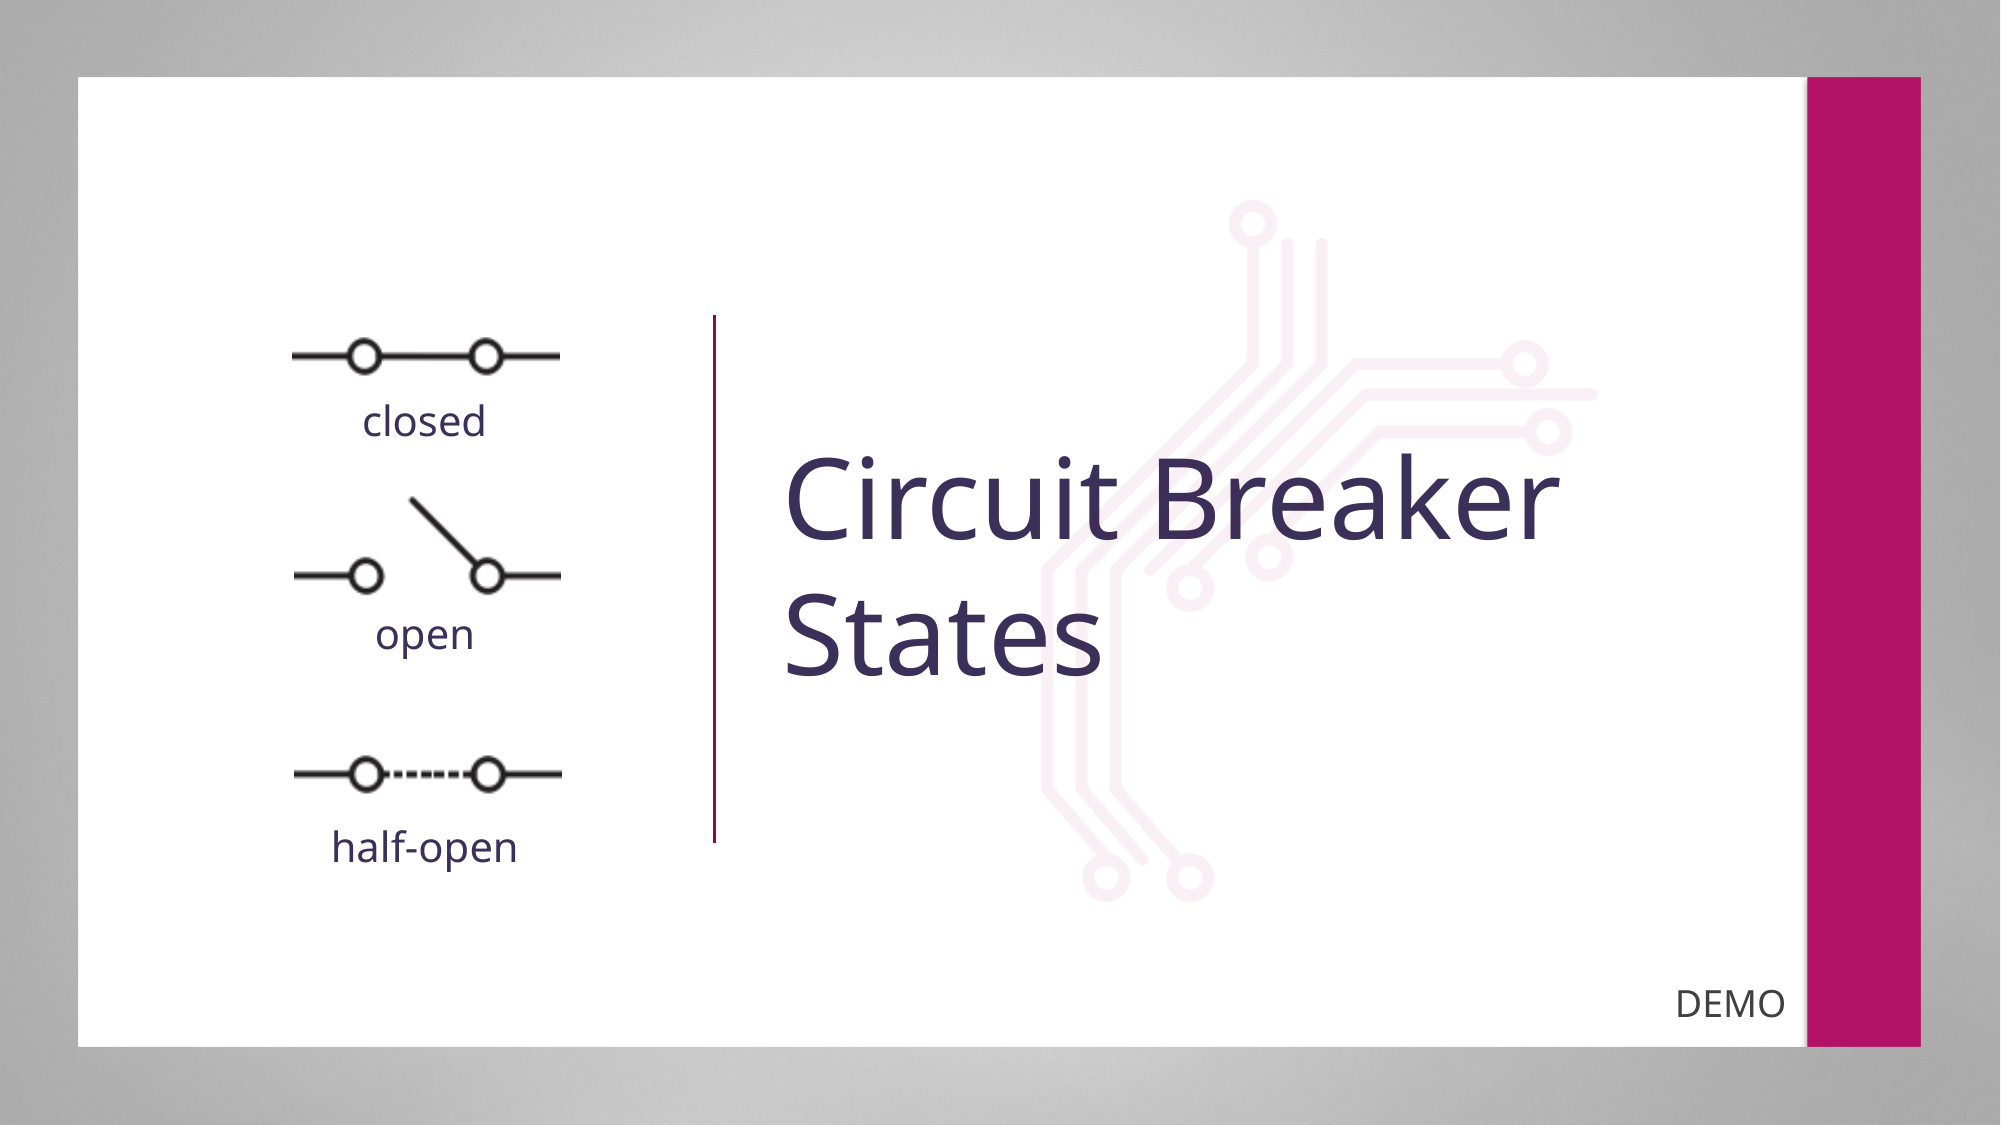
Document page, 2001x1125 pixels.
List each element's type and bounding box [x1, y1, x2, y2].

picture [969, 199, 1672, 902]
text_box [0, 0, 2000, 1125]
picture [292, 223, 562, 909]
